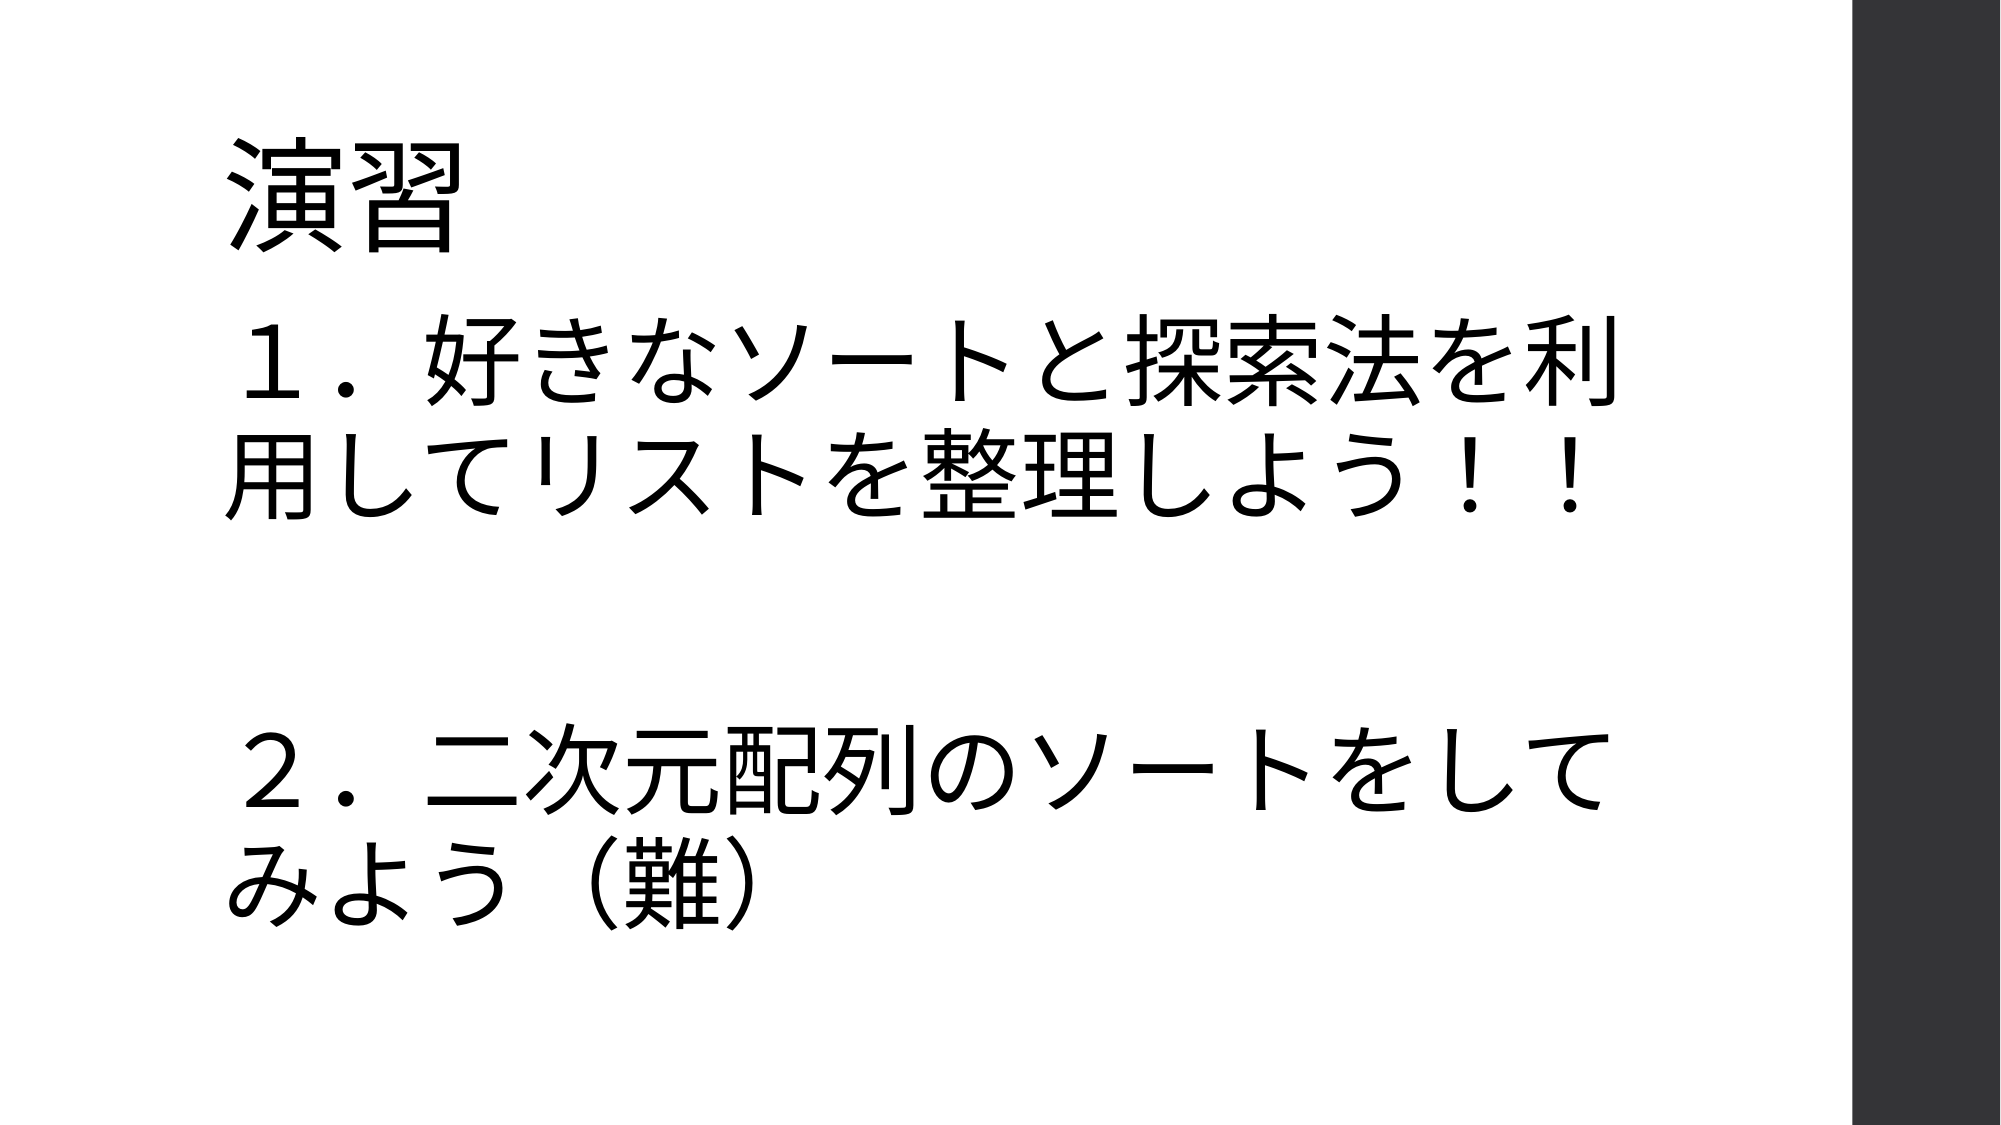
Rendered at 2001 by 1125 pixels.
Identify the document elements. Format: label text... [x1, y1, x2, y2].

list １．好きなソートと探索法を利用してリストを整理しよう！！ ２．二次元配列のソートをしてみよう（難） [206, 299, 1697, 1014]
title 演習 [206, 60, 1797, 278]
